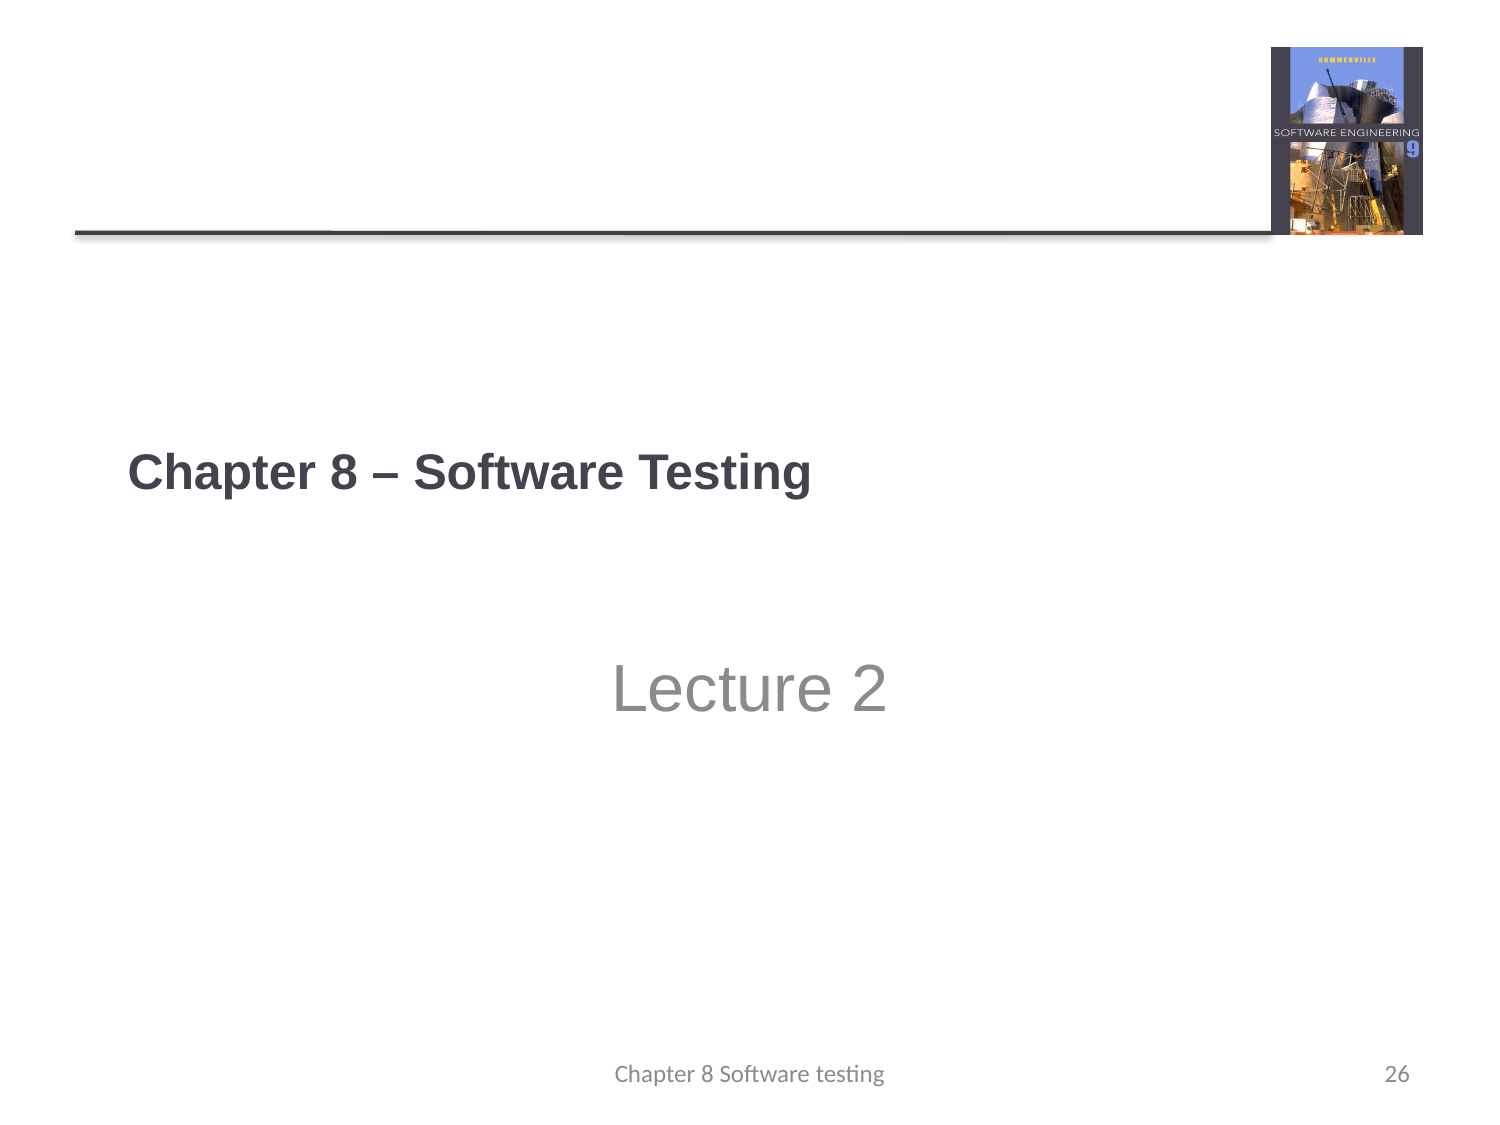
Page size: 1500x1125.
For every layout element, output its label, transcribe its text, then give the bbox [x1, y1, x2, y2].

footer Chapter 8 Software testing [512, 1042, 988, 1103]
title Chapter 8 – Software Testing [112, 349, 1388, 591]
slide_number 26 [1074, 1042, 1425, 1103]
subtitle Lecture 2 [225, 637, 1275, 925]
picture [1271, 47, 1423, 235]
